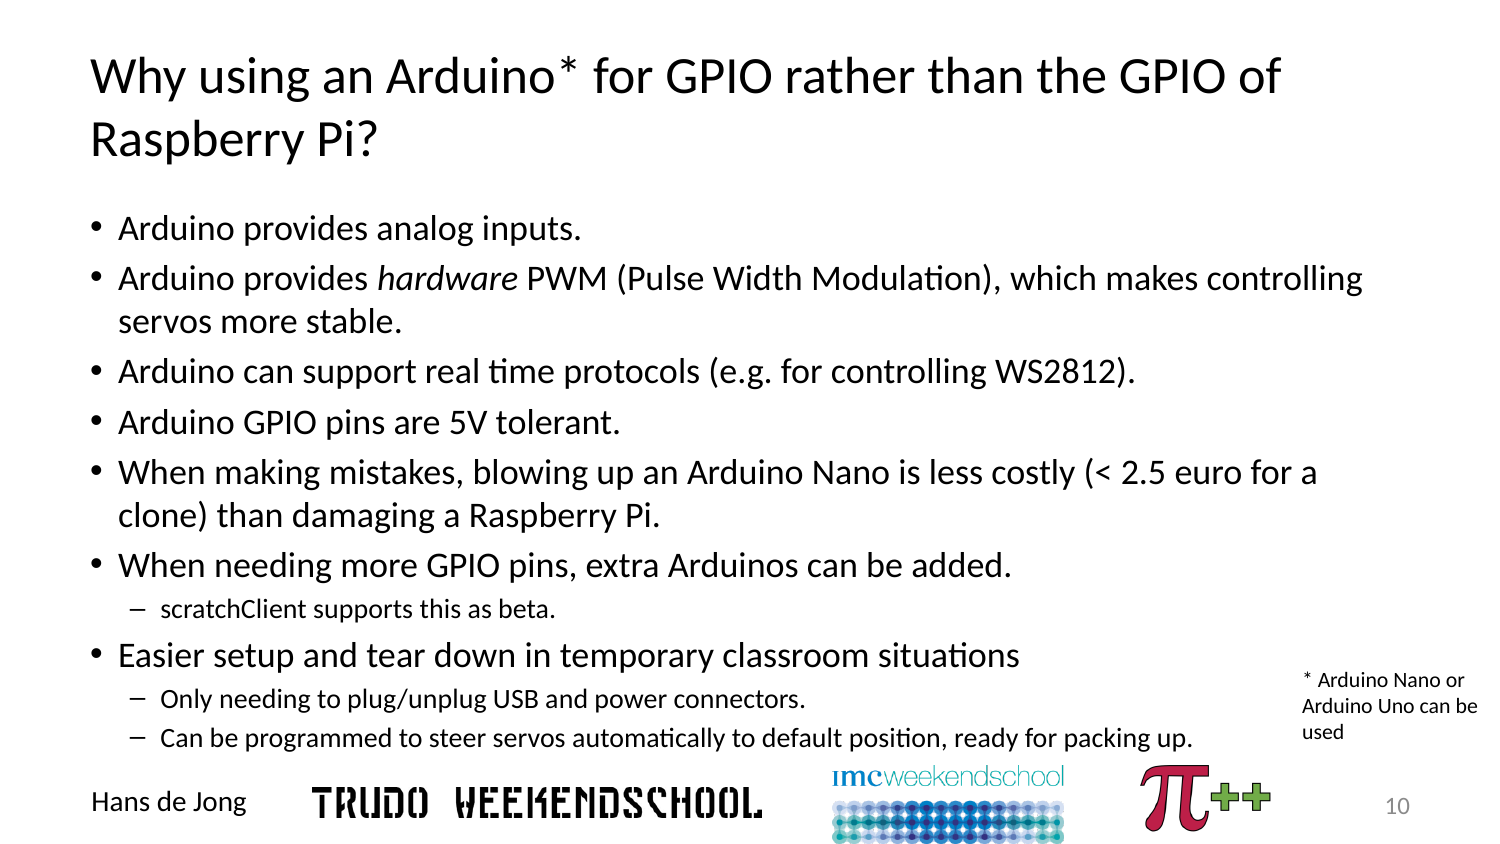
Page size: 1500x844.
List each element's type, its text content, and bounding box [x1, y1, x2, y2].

picture [312, 787, 762, 818]
text_box * Arduino Nano or Arduino Uno can be used [1287, 658, 1500, 752]
title Why using an Arduino* for GPIO rather than the GPIO of Raspberry Pi? [75, 33, 1425, 175]
slide_number 10 [1340, 782, 1425, 827]
picture [832, 765, 1064, 844]
list Arduino provides analog inputs. Arduino provides hardware PWM (Pulse Width Modulation), which makes controlling servos more stable. Arduino can support real time protocols (e.g. for controlling WS2812). Arduino GPIO pins are 5V tolerant. When making mistakes, blowing up an Arduino Nano is less costly (< 2.5 euro for a clone) than damaging a Raspberry Pi. When needing more GPIO pins, extra Arduinos can be added. scratchClient supports this as beta. Easier setup and tear down in temporary classroom situations Only needing to plug/unplug USB and power connectors. Can be programmed to steer servos automatically to default position, ready for packing up. [75, 196, 1425, 765]
picture [1139, 765, 1271, 832]
